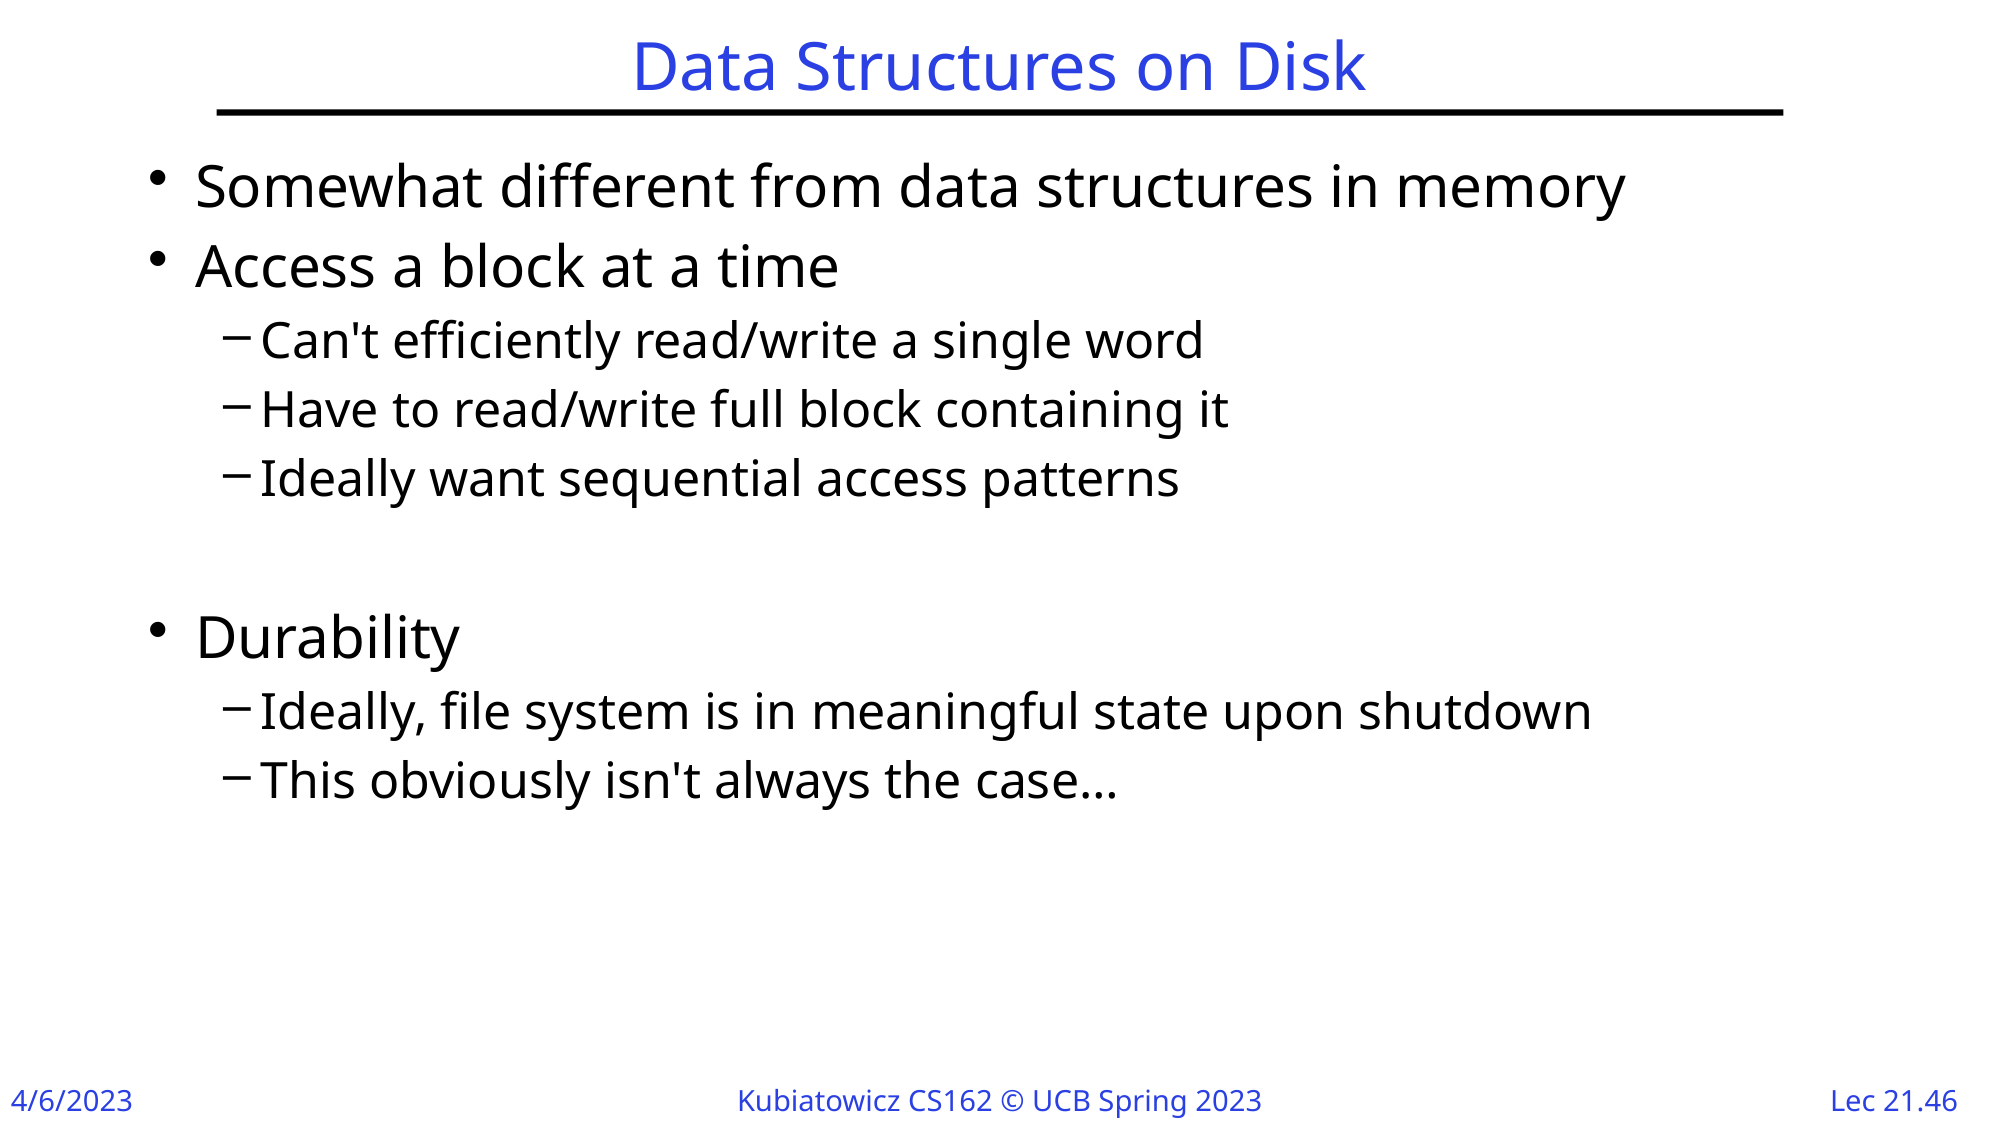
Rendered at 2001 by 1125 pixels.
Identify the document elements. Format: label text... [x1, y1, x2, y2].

list Somewhat different from data structures in memory Access a block at a time Can't efficiently read/write a single word Have to read/write full block containing it Ideally want sequential access patterns Durability Ideally, file system is in meaningful state upon shutdown This obviously isn't always the case… [133, 149, 1867, 988]
title Data Structures on Disk [216, 24, 1784, 113]
